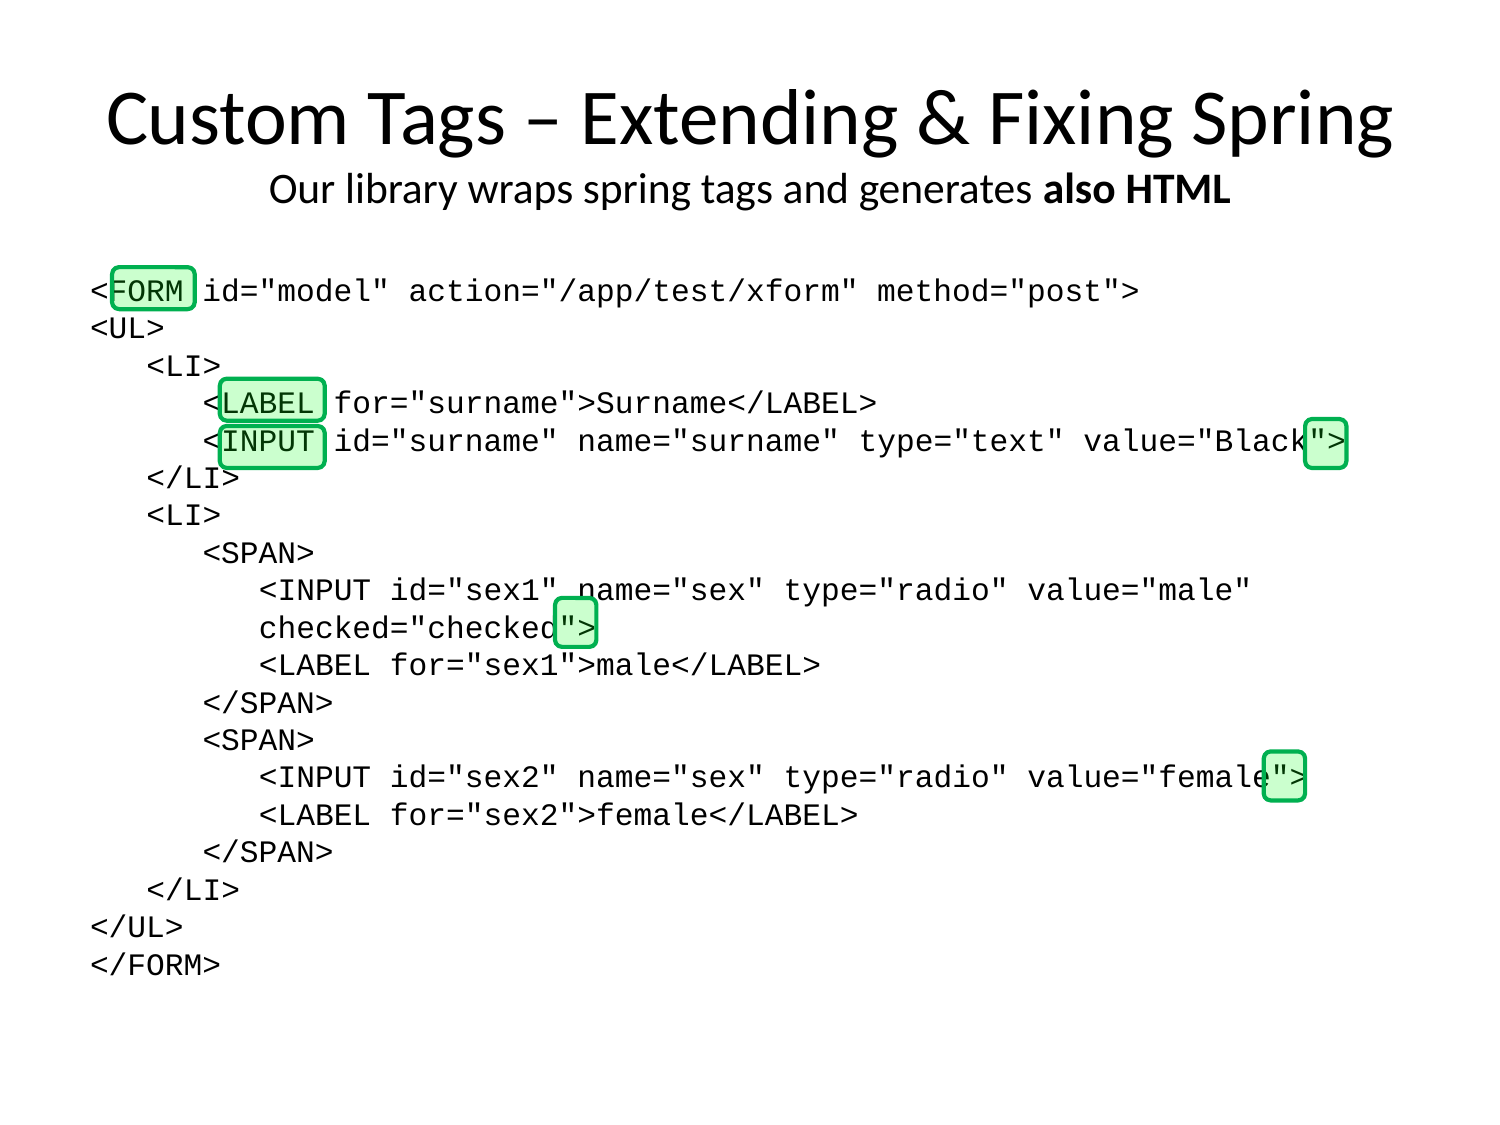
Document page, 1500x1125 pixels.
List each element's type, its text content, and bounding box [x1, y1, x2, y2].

text_box [552, 595, 599, 649]
list <FORM id="model" action="/app/test/xform" method="post"> <UL> <LI> <LABEL for="surname">Surname</LABEL> <INPUT id="surname" name="surname" type="text" value="Black"> </LI> <LI> <SPAN> <INPUT id="sex1" name="sex" type="radio" value="male" checked="checked"> <LABEL for="sex1">male</LABEL> </SPAN> <SPAN> <INPUT id="sex2" name="sex" type="radio" value="female"> <LABEL for="sex2">female</LABEL> </SPAN> </LI> </UL> </FORM> [75, 262, 1425, 1005]
text_box [217, 376, 327, 423]
text_box [217, 423, 327, 471]
text_box [1261, 749, 1308, 803]
title Custom Tags – Extending & Fixing Spring Our library wraps spring tags and generates also HTML [75, 45, 1425, 233]
text_box [1302, 416, 1349, 471]
text_box [109, 265, 197, 312]
